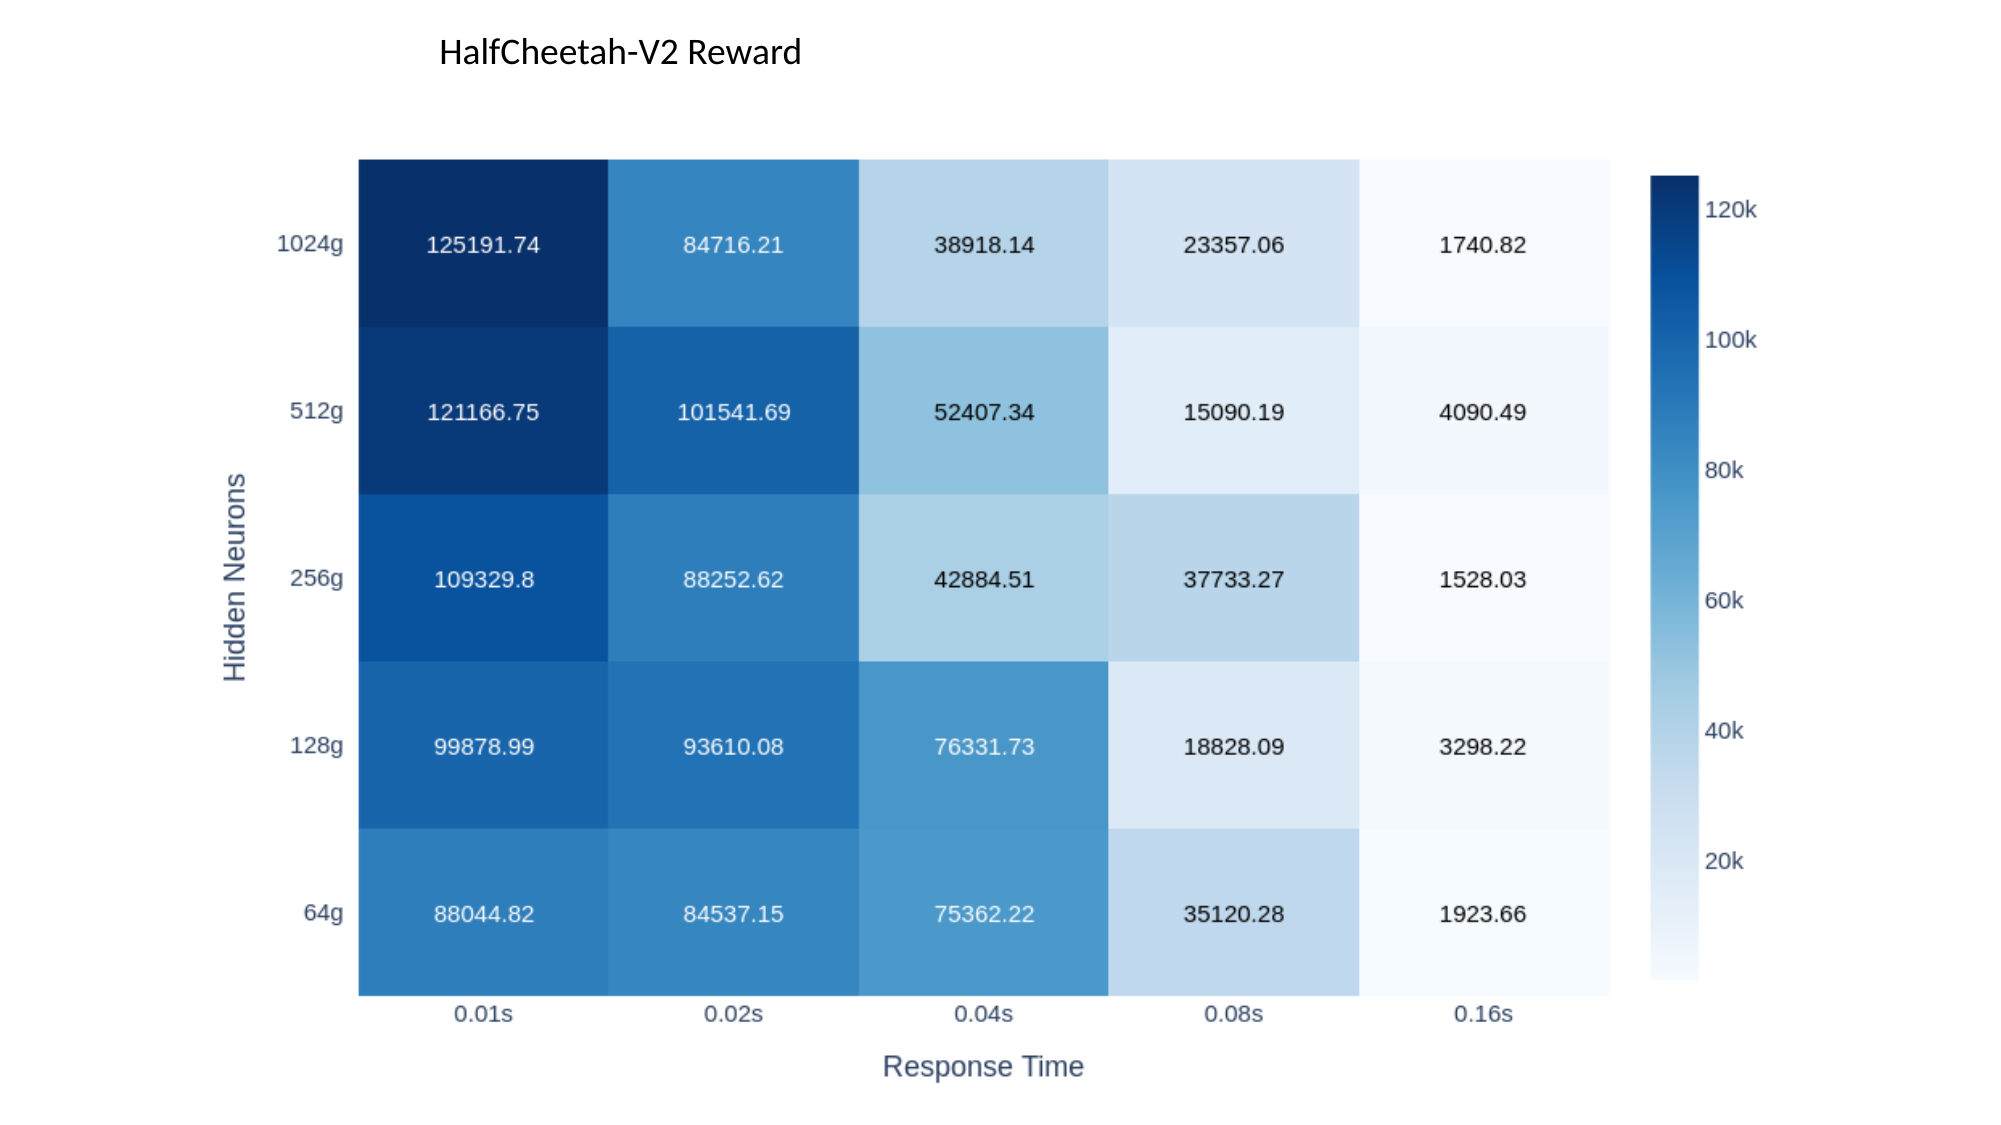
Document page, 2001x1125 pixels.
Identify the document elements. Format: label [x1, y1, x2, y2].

picture [211, 0, 1789, 1125]
